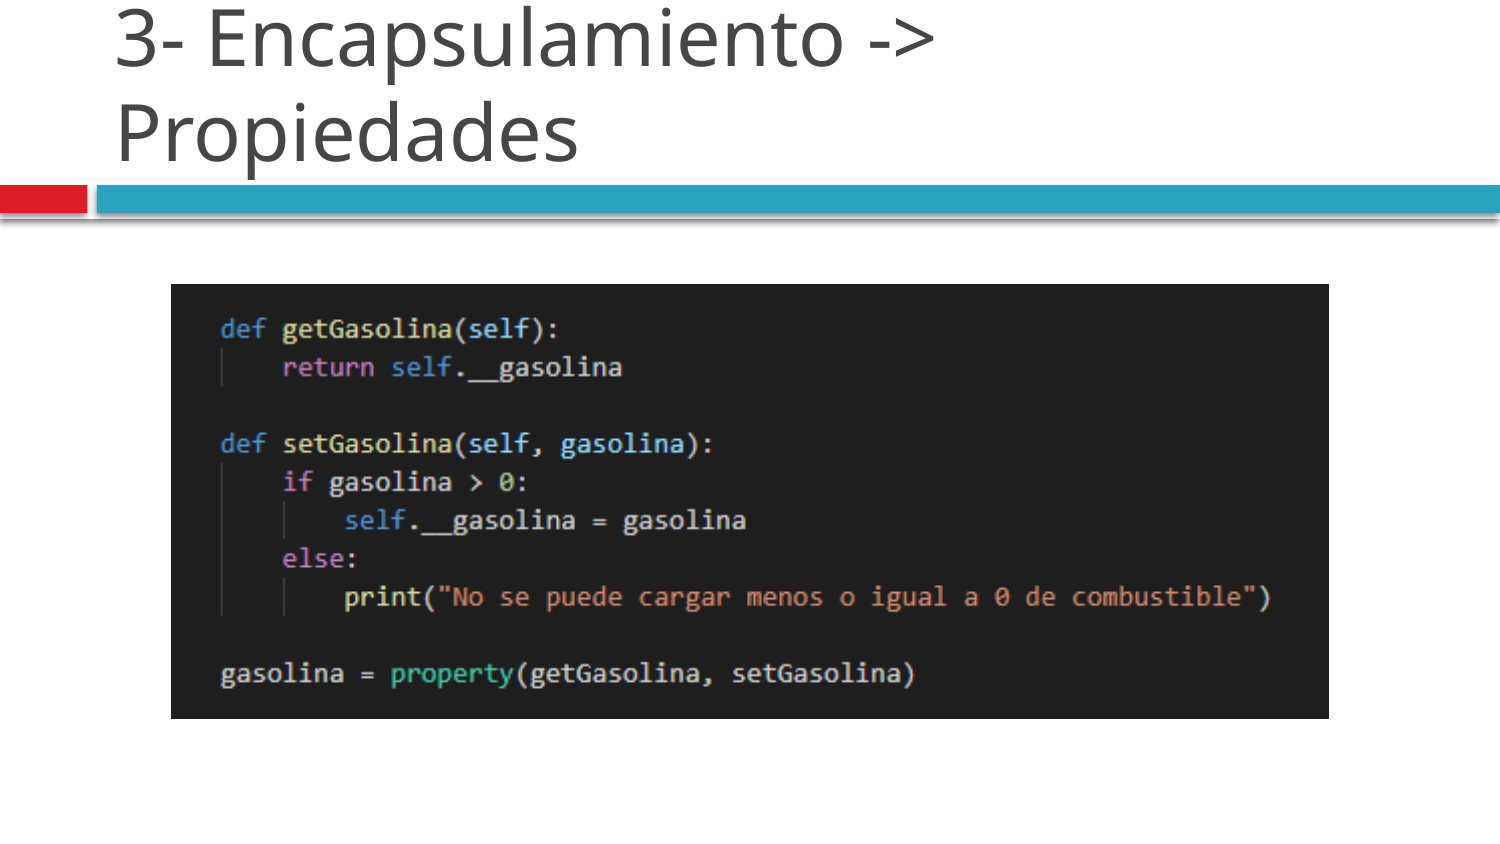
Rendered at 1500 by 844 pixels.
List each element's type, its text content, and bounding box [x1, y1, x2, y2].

title 3- Encapsulamiento -> Propiedades [99, 19, 1438, 185]
picture [170, 284, 1330, 720]
